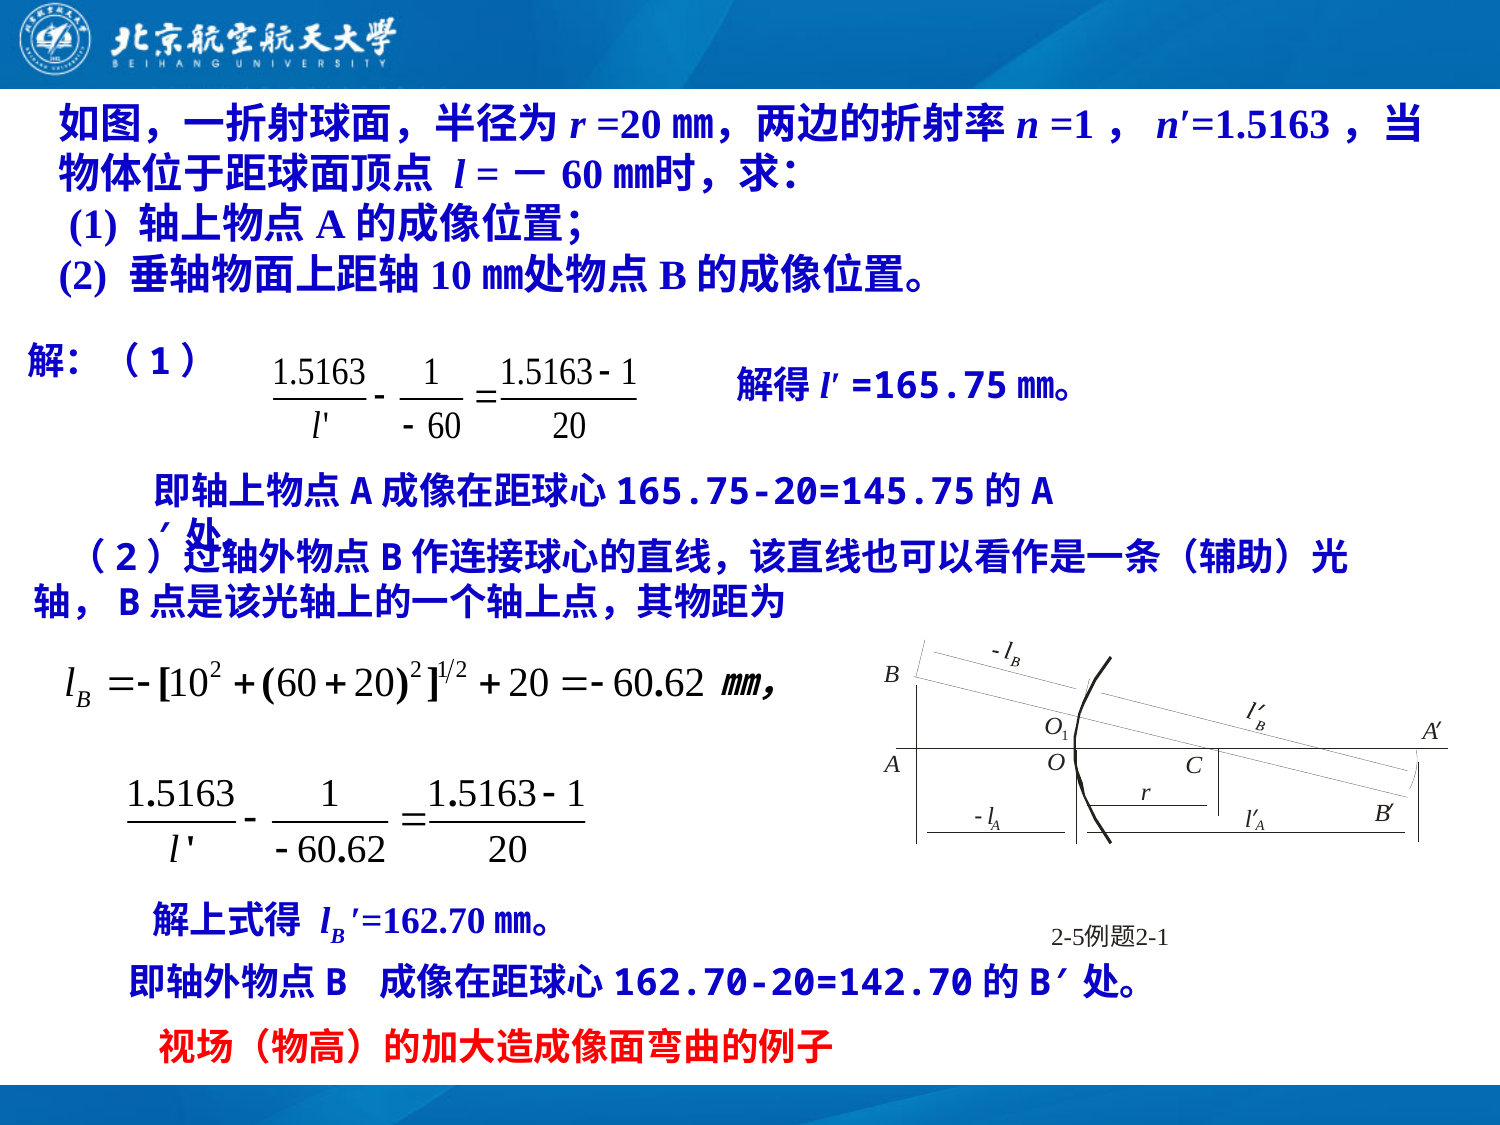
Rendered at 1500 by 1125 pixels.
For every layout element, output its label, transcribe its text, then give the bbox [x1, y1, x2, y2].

text_box 即轴上物点A成像在距球心165.75-20=145.75的A′处。 [138, 460, 1077, 525]
text_box ㎜， [714, 651, 828, 711]
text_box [121, 768, 593, 872]
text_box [58, 651, 713, 718]
picture [0, 0, 1500, 89]
text_box （2）过轴外物点B作连接球心的直线，该直线也可以看作是一条（辅助）光轴，B点是该光轴上的一个轴上点，其物距为 [19, 525, 1407, 630]
text_box 解得l′ =165.75㎜。 [721, 354, 1107, 414]
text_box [267, 347, 643, 448]
text_box 解：（1） [12, 329, 1288, 389]
text_box 视场（物高）的加大造成像面弯曲的例子 [143, 1015, 849, 1076]
text_box 如图，一折射球面，半径为r =20㎜，两边的折射率n =1，n′=1.5163，当物体位于距球面顶点 l =－60㎜时，求： (1) 轴上物点A的成像位置； (2) 垂轴物面上距轴10㎜处物点B的成像位置。 [43, 89, 1447, 305]
text_box 解上式得 lB ′=162.70㎜。 [137, 889, 713, 955]
text_box 即轴外物点B 成像在距球心162.70-20=142.70的B′处。 [113, 950, 1364, 1011]
picture [0, 1085, 1500, 1125]
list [879, 635, 1455, 952]
